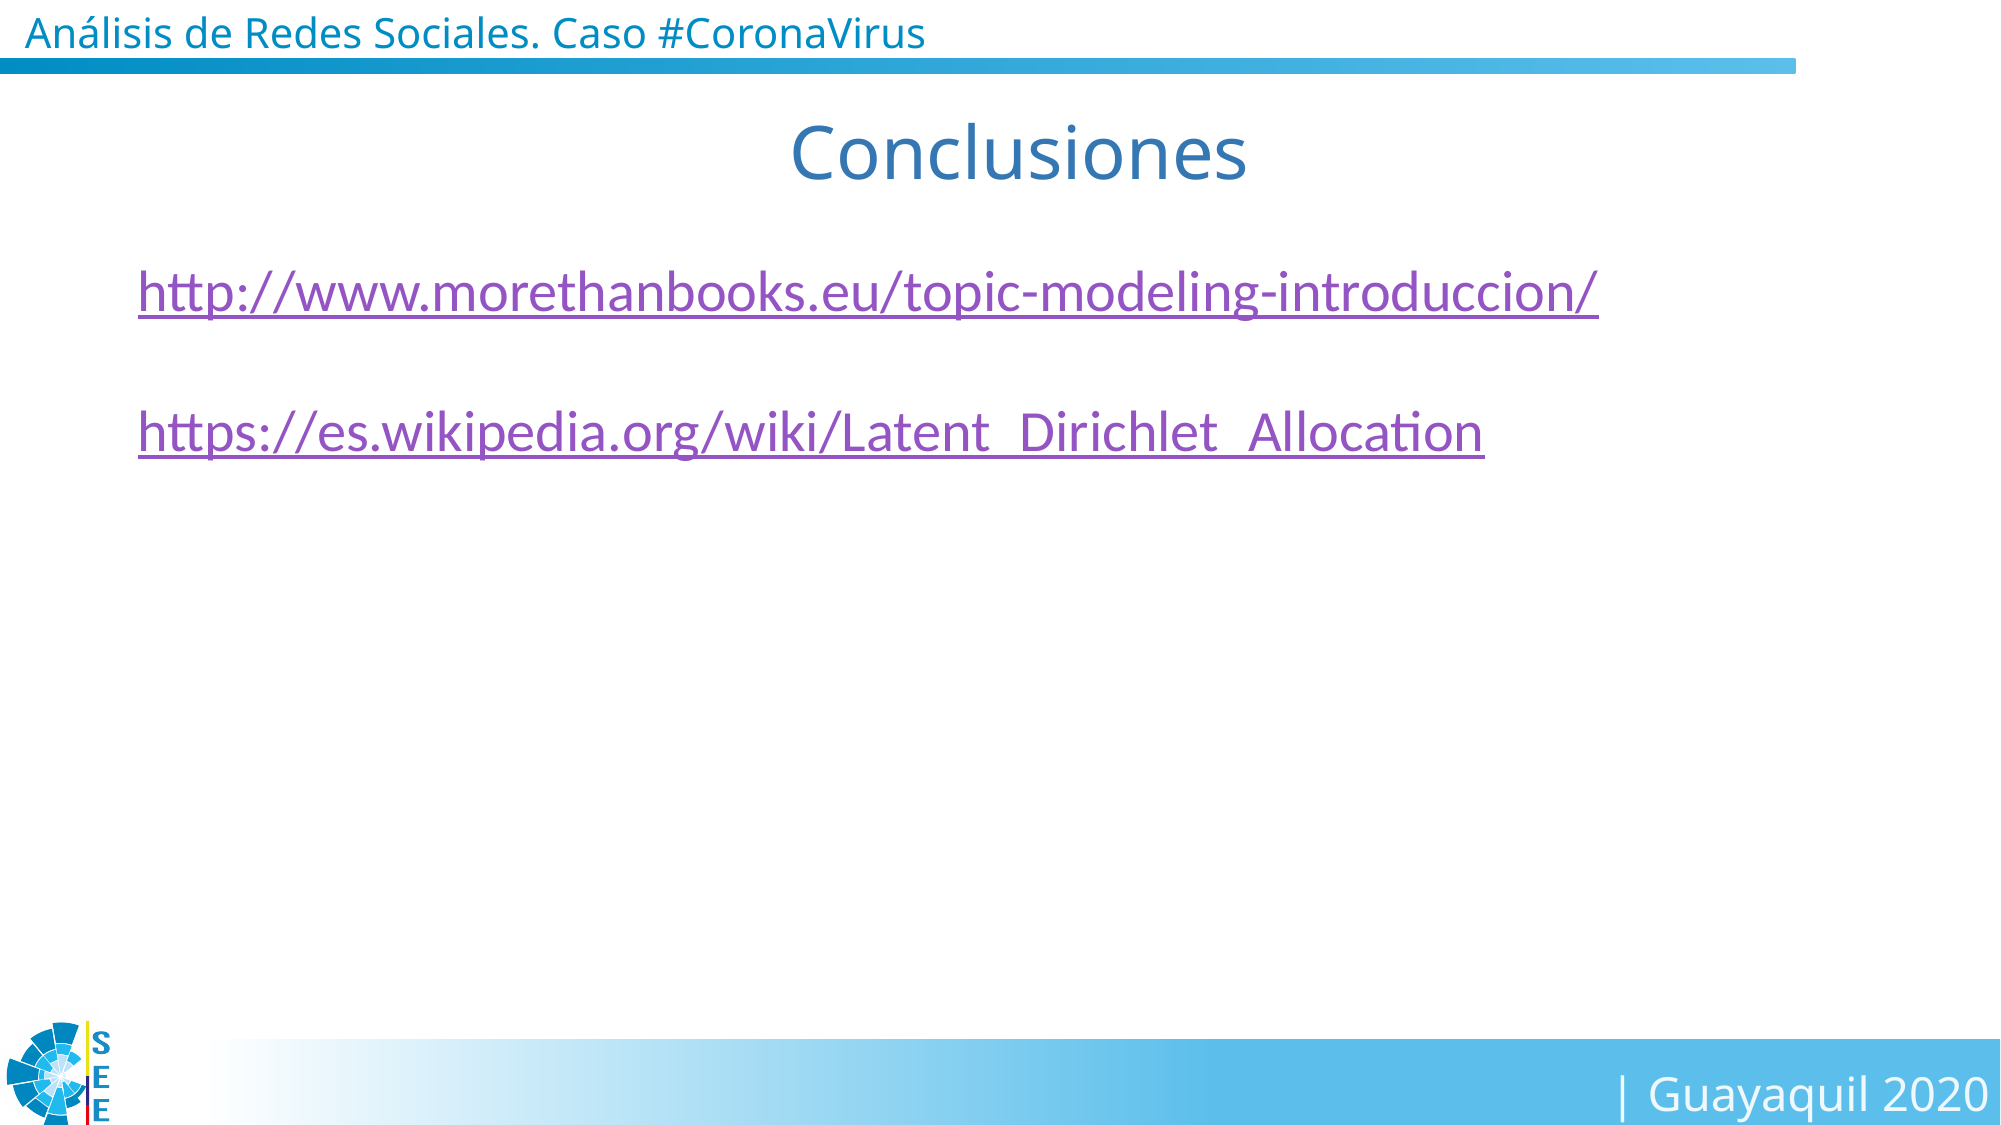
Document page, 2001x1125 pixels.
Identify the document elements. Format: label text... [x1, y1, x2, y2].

text_box Análisis de Redes Sociales. Caso #CoronaVirus [9, 6, 1990, 66]
text_box [0, 58, 1796, 75]
picture [1, 1013, 123, 1125]
title Conclusiones [741, 90, 1299, 222]
text_box http://www.morethanbooks.eu/topic-modeling-introduccion/ https://es.wikipedia.org/wiki/Latent_Dirichlet_Allocation [123, 245, 1935, 551]
text_box | Guayaquil 2020 [591, 1062, 2000, 1125]
text_box [204, 1038, 2000, 1125]
